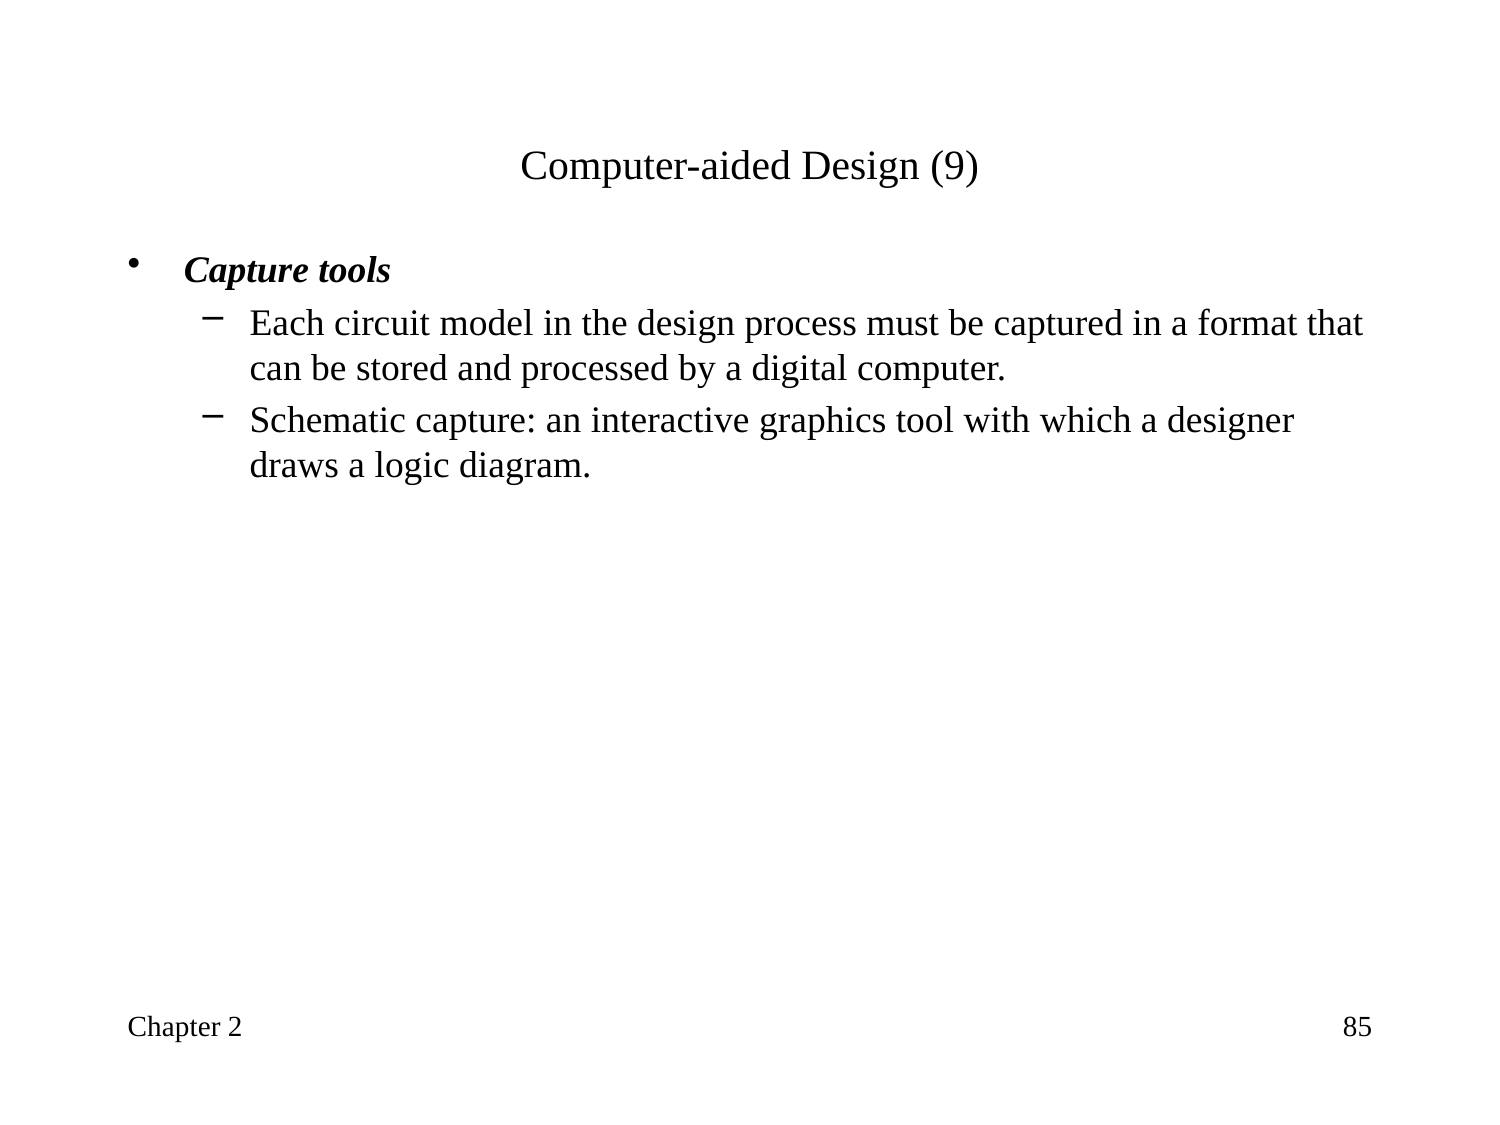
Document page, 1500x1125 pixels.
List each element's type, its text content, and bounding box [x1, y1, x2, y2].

title Computer-aided Design (9) [112, 99, 1388, 226]
list Capture tools Each circuit model in the design process must be captured in a format that can be stored and processed by a digital computer. Schematic capture: an interactive graphics tool with which a designer draws a logic diagram. [112, 237, 1388, 988]
slide_number 85 [1074, 988, 1388, 1063]
footer Chapter 2 [112, 988, 588, 1063]
